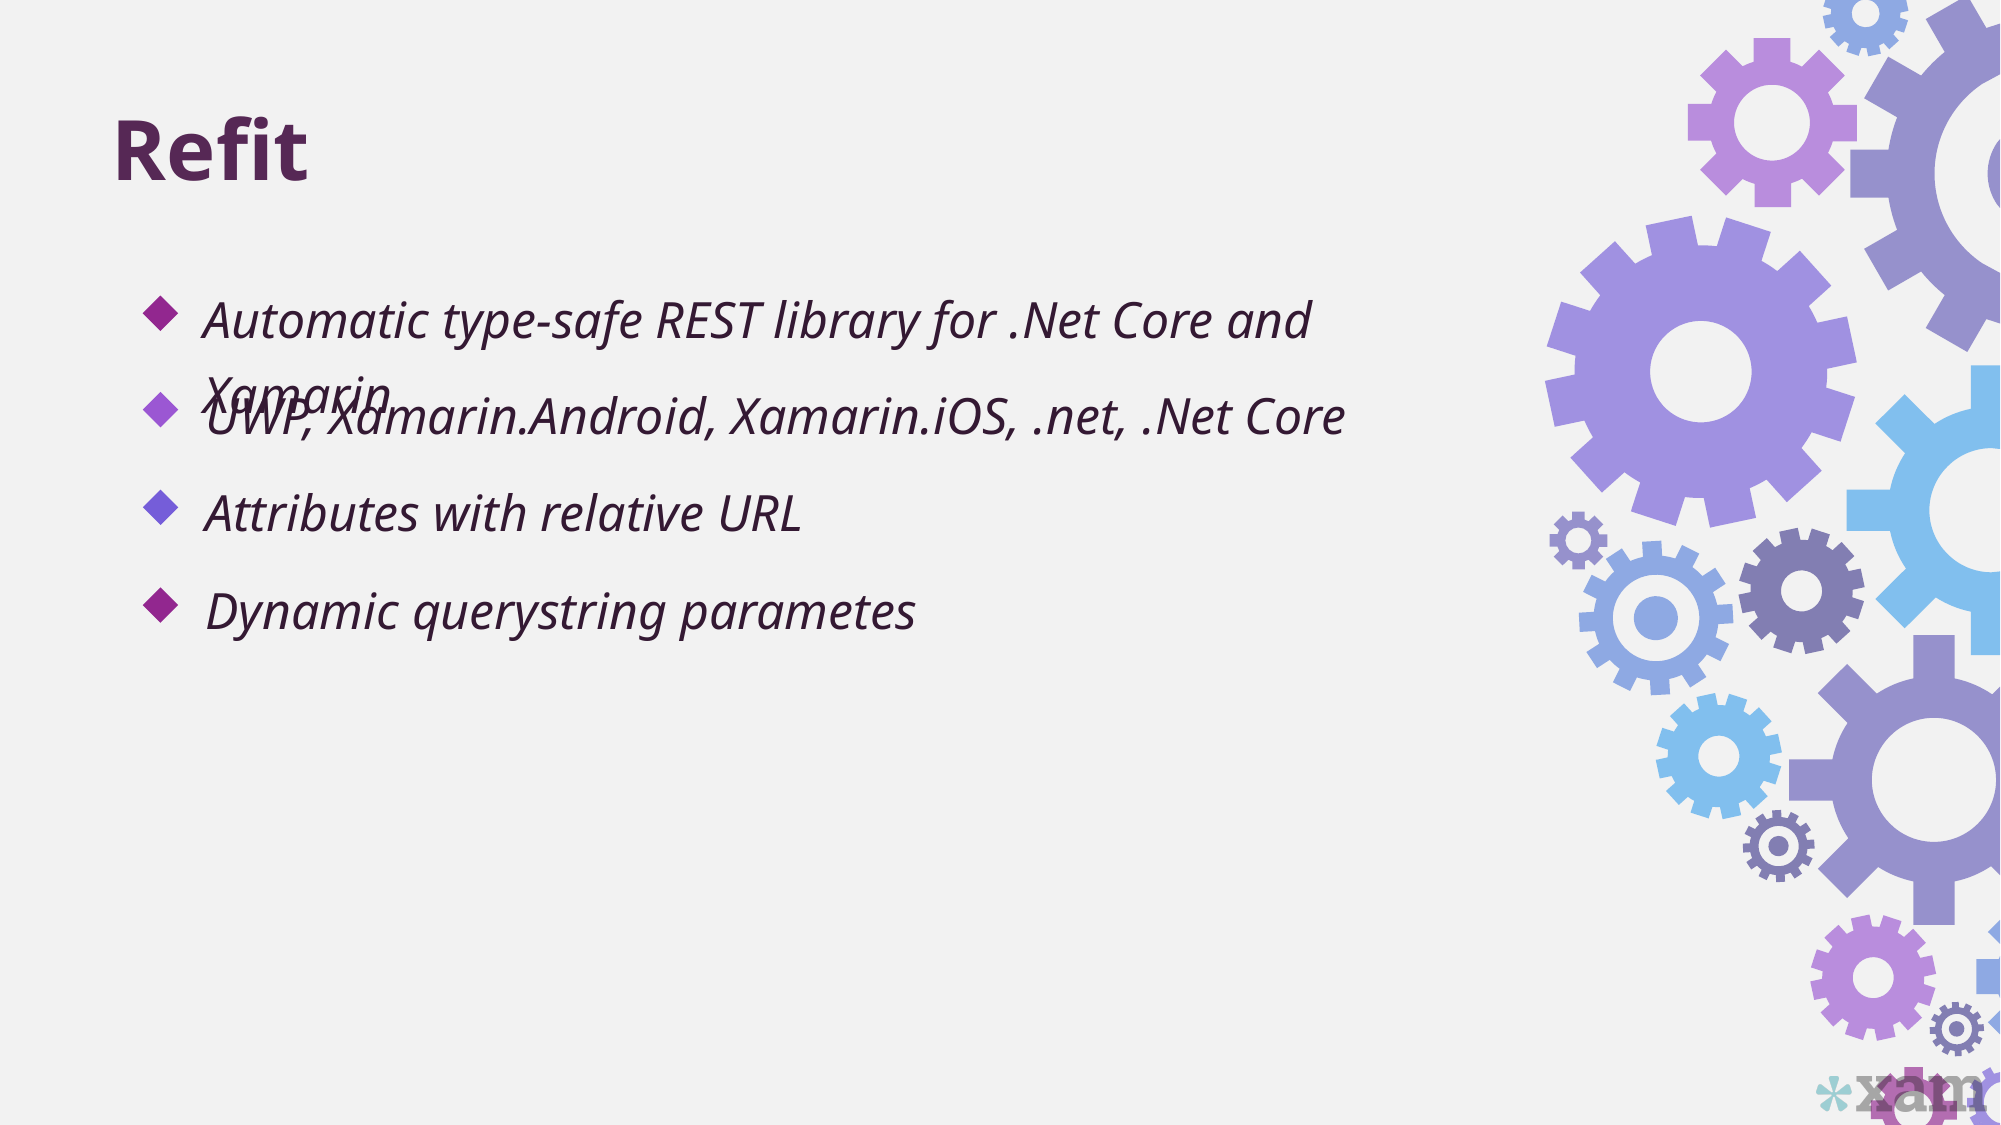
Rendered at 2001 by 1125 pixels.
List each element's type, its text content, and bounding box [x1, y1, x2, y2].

text_box UWP, Xamarin.Android, Xamarin.iOS, .net, .Net Core [190, 362, 1408, 452]
text_box Attributes with relative URL [190, 459, 1071, 550]
text_box [141, 585, 180, 625]
text_box Refit [97, 90, 1017, 205]
text_box [141, 294, 180, 333]
text_box [141, 390, 180, 429]
text_box Automatic type-safe REST library for .Net Core and Xamarin [188, 265, 1443, 431]
text_box [141, 488, 180, 527]
text_box Dynamic querystring parametes [190, 556, 1071, 647]
